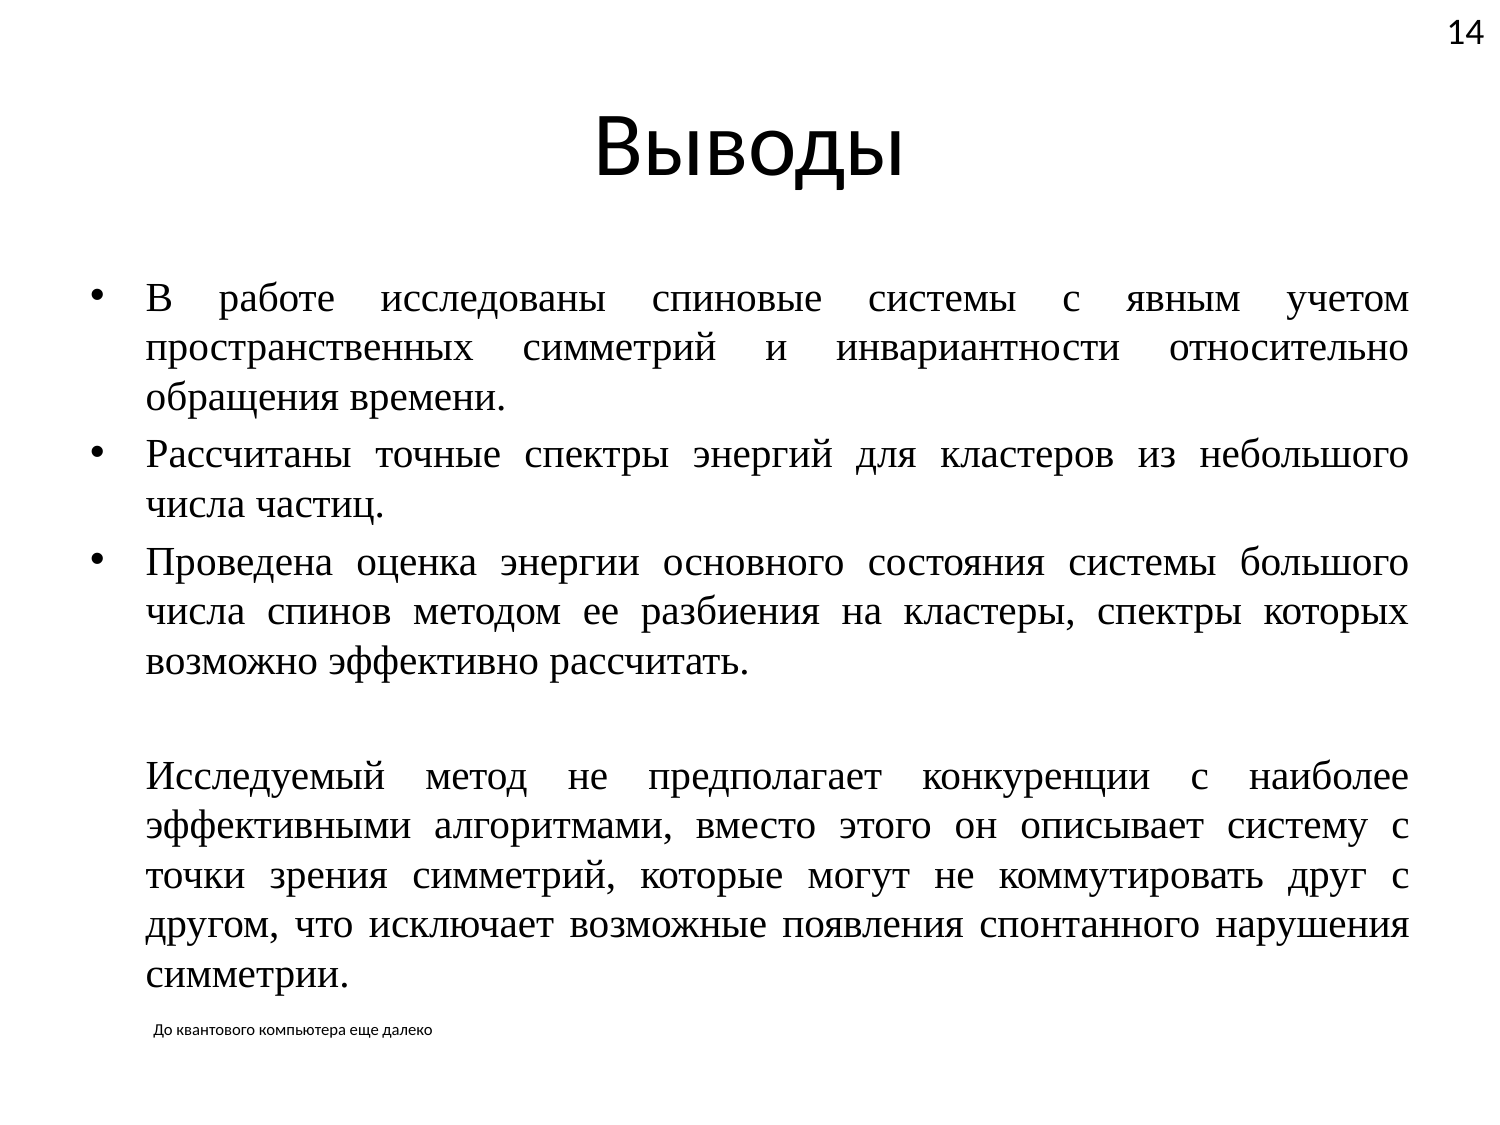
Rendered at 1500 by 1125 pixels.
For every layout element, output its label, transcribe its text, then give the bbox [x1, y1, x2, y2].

list В работе исследованы спиновые системы с явным учетом пространственных симметрий и инвариантности относительно обращения времени. Рассчитаны точные спектры энергий для кластеров из небольшого числа частиц. Проведена оценка энергии основного состояния системы большого числа спинов методом ее разбиения на кластеры, спектры которых возможно эффективно рассчитать. Исследуемый метод не предполагает конкуренции с наиболее эффективными алгоритмами, вместо этого он описывает систему с точки зрения симметрий, которые могут не коммутировать друг с другом, что исключает возможные появления спонтанного нарушения симметрии. [75, 262, 1425, 1005]
title Выводы [75, 45, 1425, 233]
text_box 14 [1431, 0, 1500, 60]
text_box До квантового компьютера еще далеко [138, 1011, 448, 1046]
